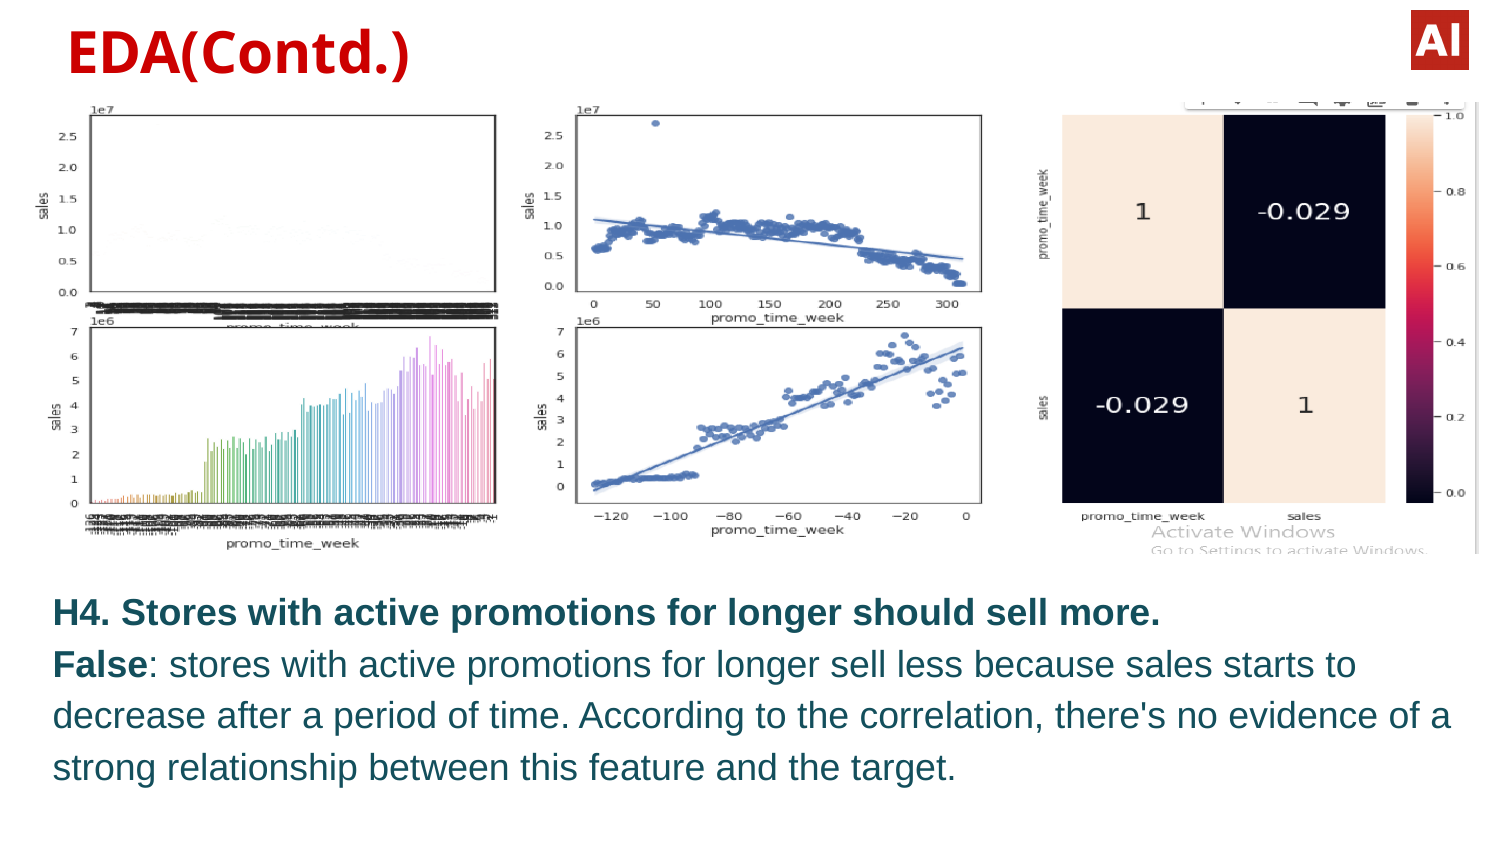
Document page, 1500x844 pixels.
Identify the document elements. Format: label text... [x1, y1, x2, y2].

list H4. Stores with active promotions for longer should sell more. False: stores with active promotions for longer sell less because sales starts to decrease after a period of time. According to the correlation, there's no evidence of a strong relationship between this feature and the target. [37, 566, 1500, 807]
picture [1449, 10, 1469, 70]
picture [30, 101, 1479, 554]
title EDA(Contd.) [51, 0, 1449, 94]
